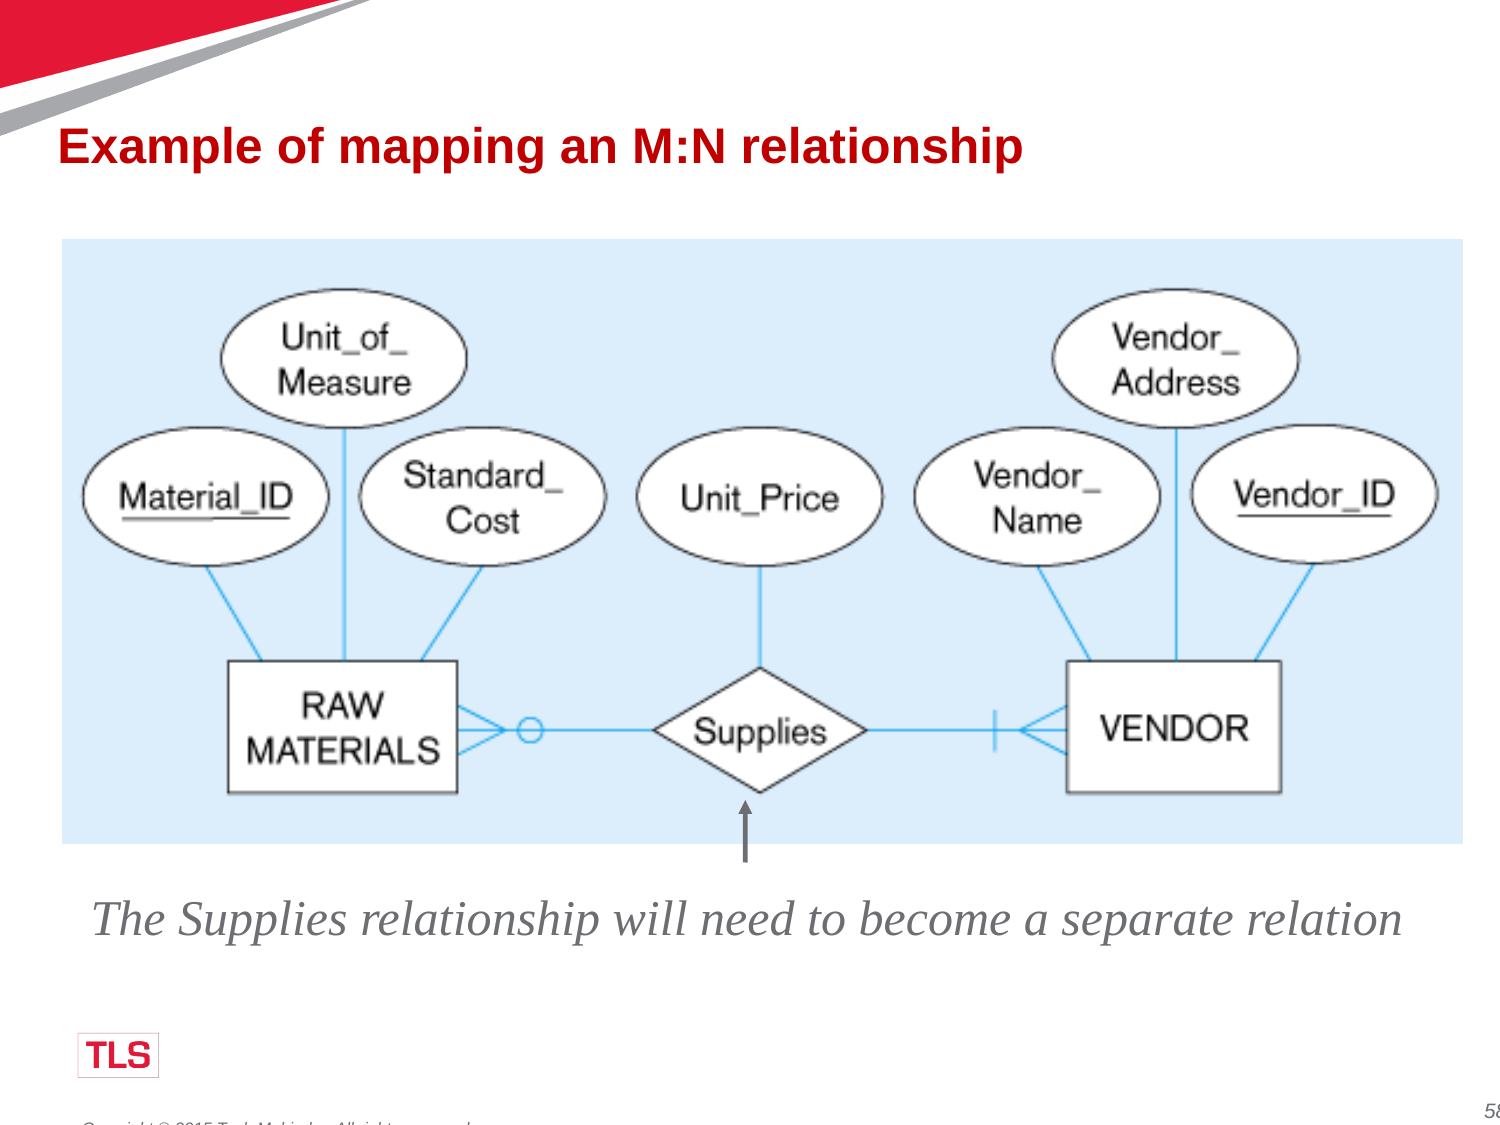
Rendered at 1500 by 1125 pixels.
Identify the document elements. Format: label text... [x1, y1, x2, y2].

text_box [82, 799, 1413, 963]
text_box Example of mapping an M:N relationship [42, 115, 1040, 181]
picture [0, 0, 373, 136]
picture [64, 1023, 172, 1097]
picture [62, 239, 1463, 844]
